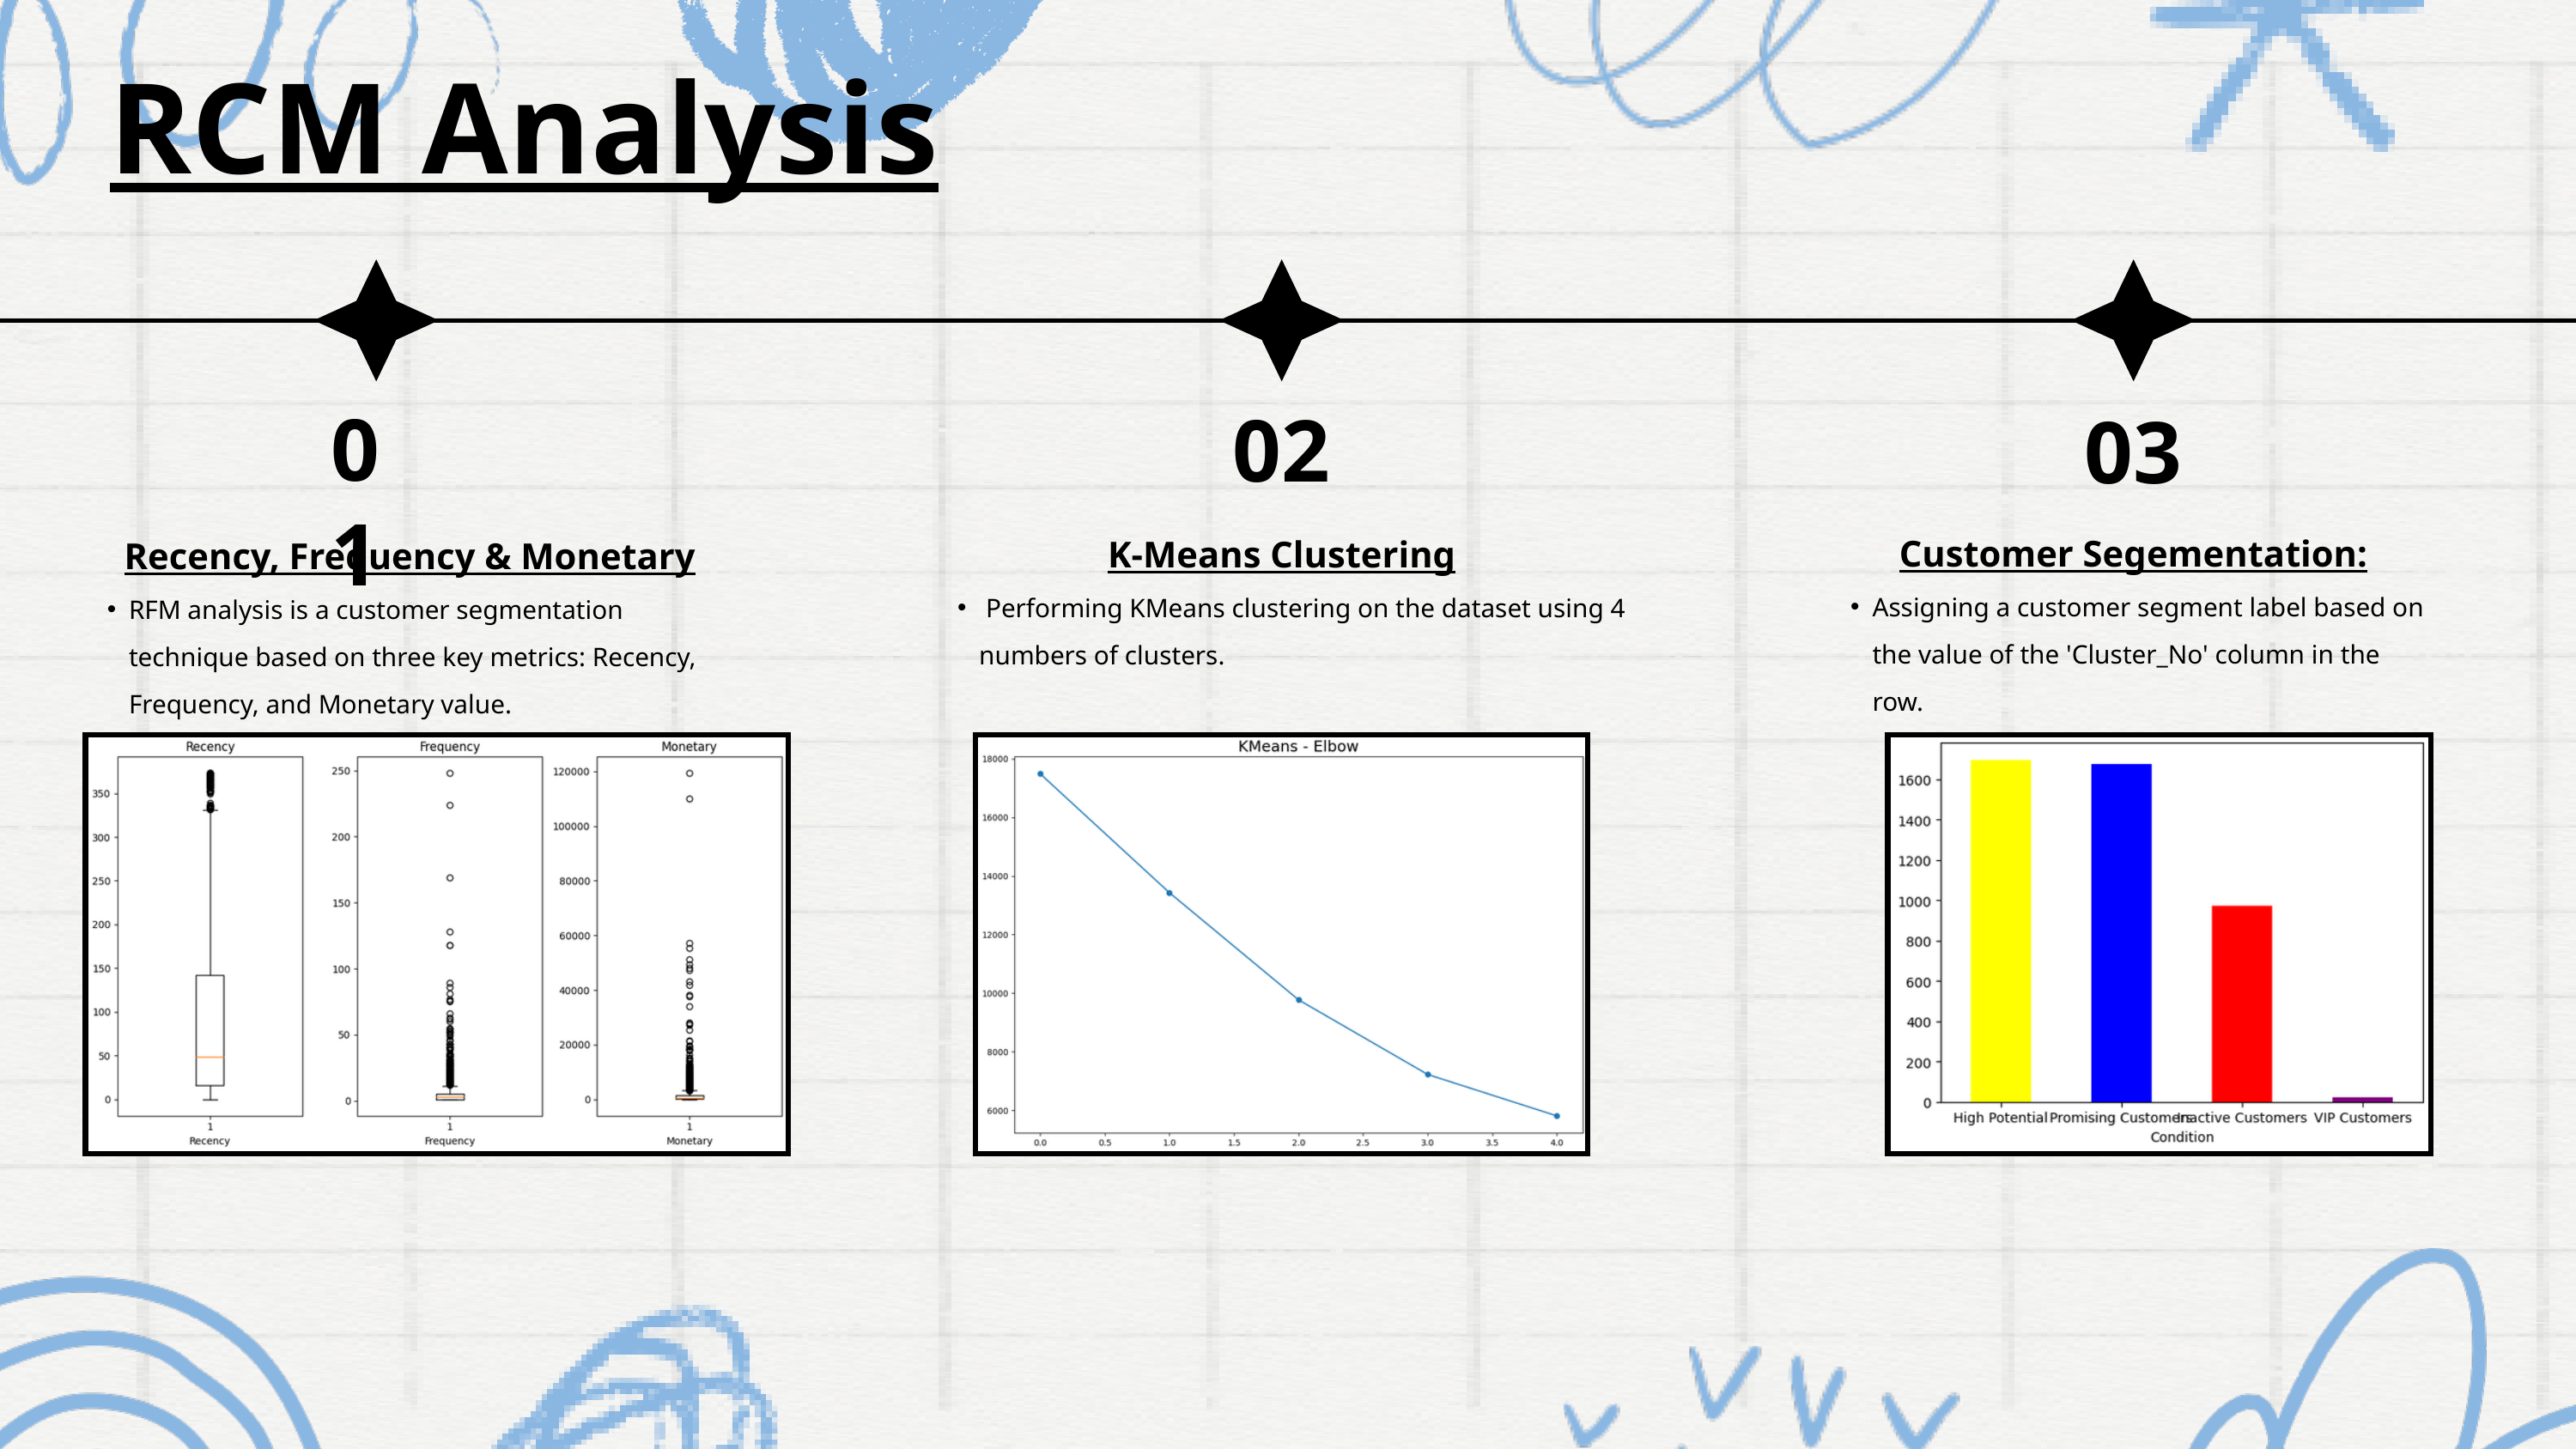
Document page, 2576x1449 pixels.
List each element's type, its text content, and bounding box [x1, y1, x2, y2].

text_box [0, 1252, 349, 1449]
text_box [1887, 734, 2432, 1155]
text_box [313, 258, 440, 382]
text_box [935, 394, 1628, 678]
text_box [2070, 258, 2196, 382]
text_box [2149, 1248, 2576, 1449]
text_box [0, 0, 2576, 318]
text_box [975, 734, 1589, 1155]
text_box RCM Analysis [91, 58, 957, 203]
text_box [85, 393, 735, 679]
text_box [1218, 258, 1345, 382]
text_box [1828, 396, 2439, 676]
text_box [412, 1305, 778, 1449]
text_box [0, 0, 501, 187]
text_box [1564, 1346, 2011, 1449]
text_box [1359, 0, 2134, 152]
text_box [85, 734, 788, 1155]
text_box [0, 323, 2576, 1449]
text_box [2149, 0, 2432, 152]
text_box [666, 0, 1078, 145]
